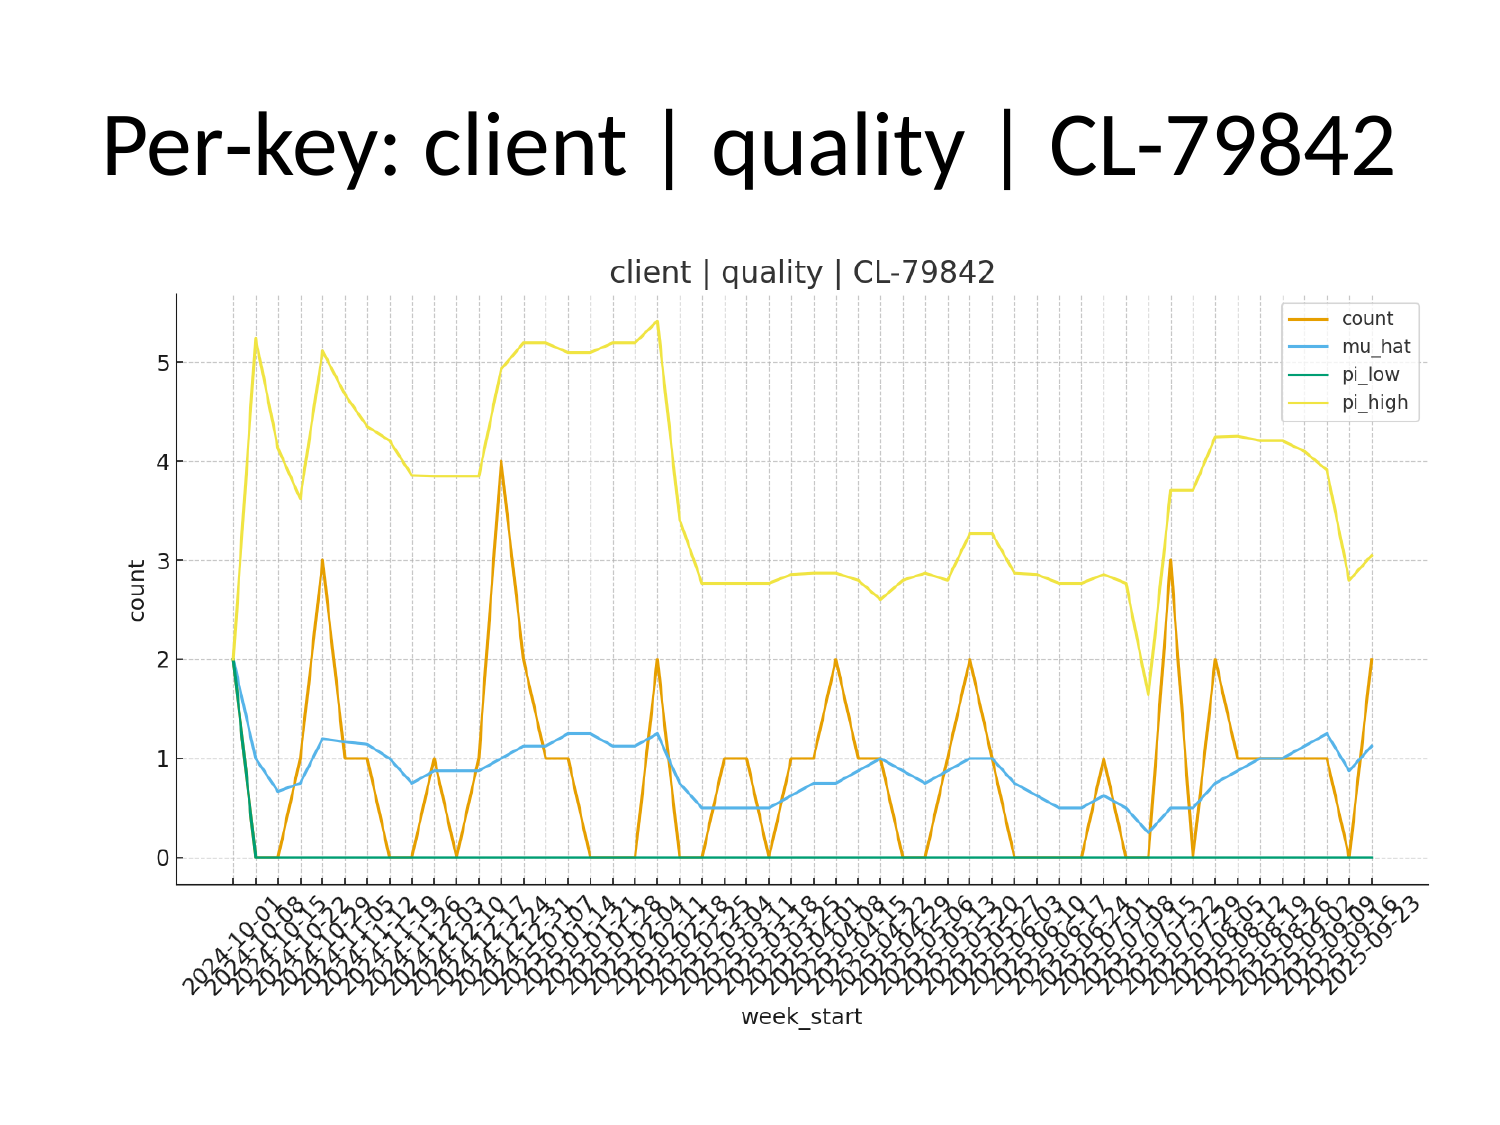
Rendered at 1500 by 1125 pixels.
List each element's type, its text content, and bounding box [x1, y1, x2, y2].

title Per‑key: client | quality | CL-79842 [75, 45, 1425, 233]
picture [104, 239, 1456, 1051]
